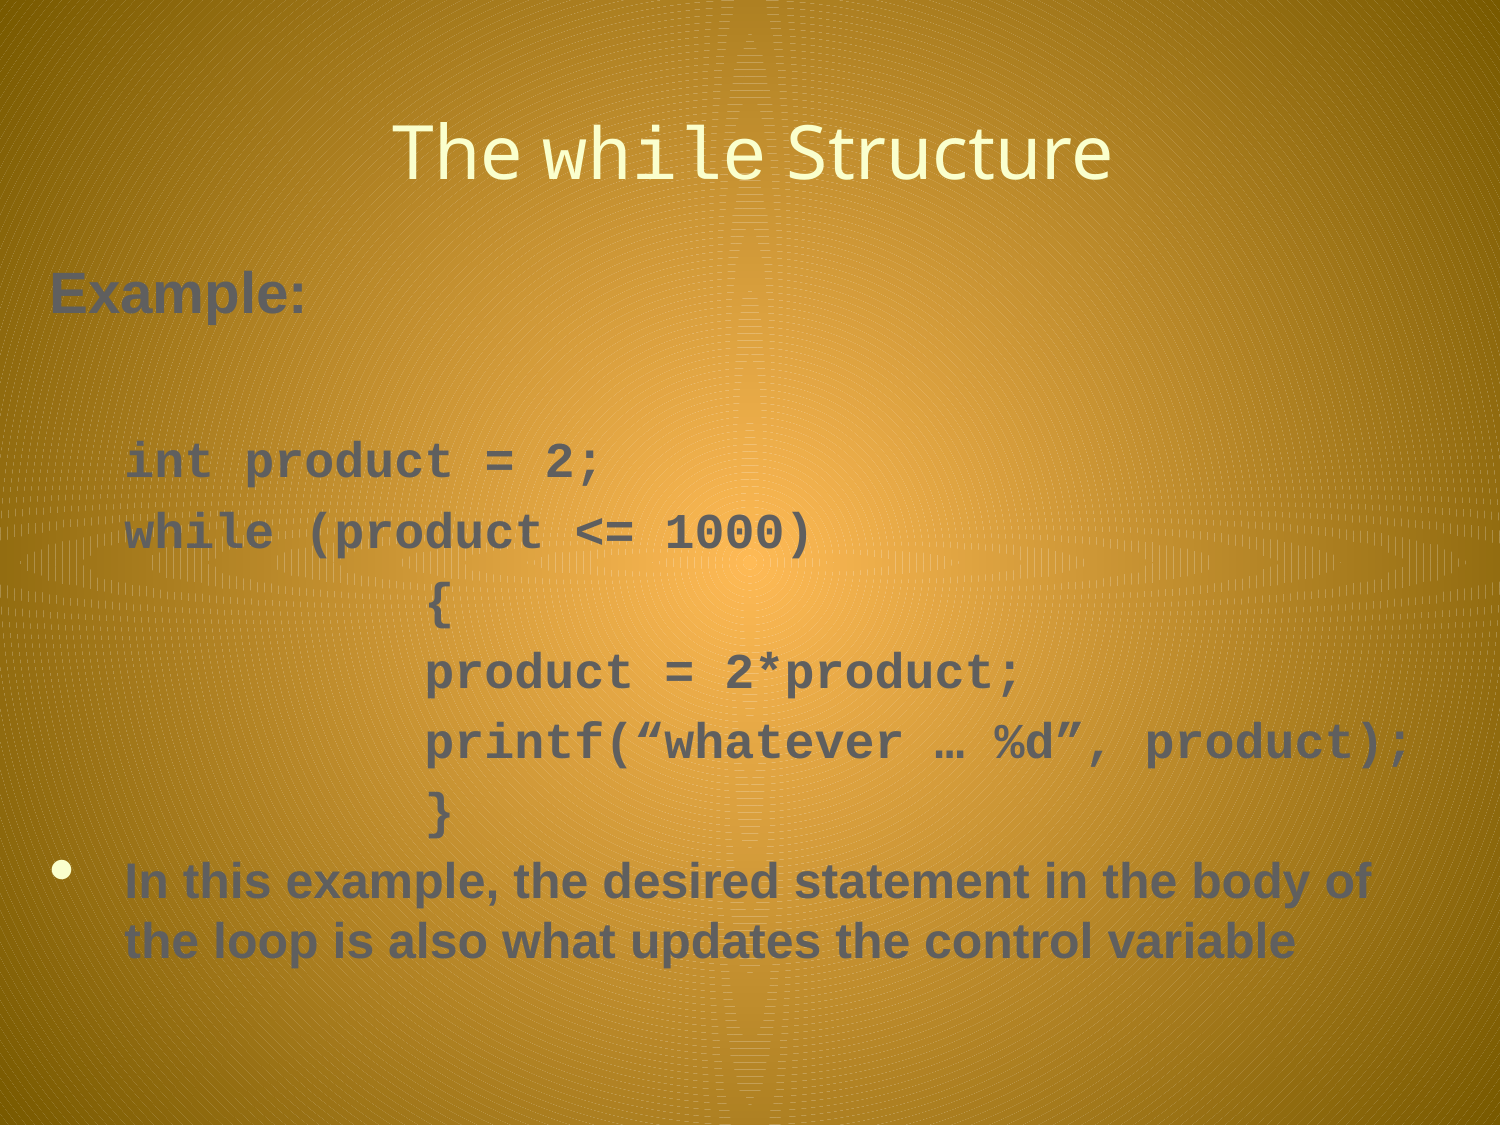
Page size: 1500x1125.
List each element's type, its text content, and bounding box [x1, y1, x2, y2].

title The while Structure [79, 51, 1428, 247]
list Example: int product = 2; while (product <= 1000) { product = 2*product; printf(“whatever … %d”, product); } In this example, the desired statement in the body of the loop is also what updates the control variable [34, 247, 1473, 1063]
